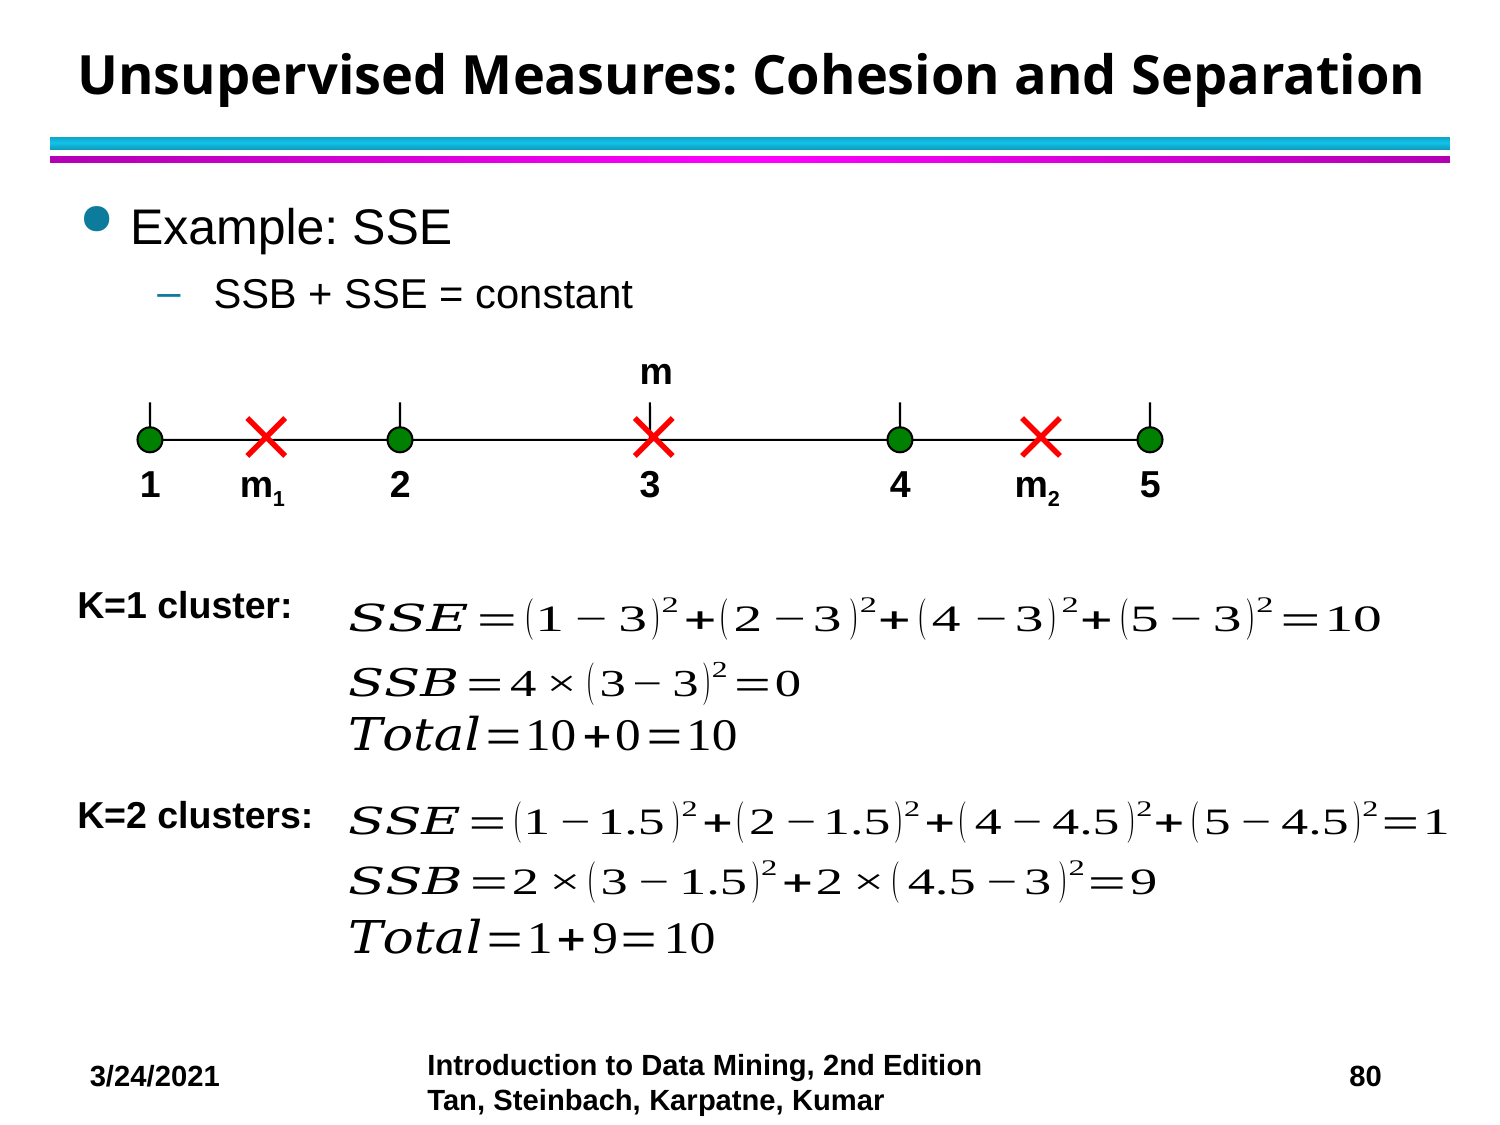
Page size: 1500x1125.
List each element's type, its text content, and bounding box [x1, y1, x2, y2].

text_box  [224, 382, 313, 452]
text_box m2 [999, 452, 1088, 519]
text_box m1 [224, 452, 313, 519]
text_box [887, 427, 913, 453]
text_box 5 [1124, 452, 1188, 513]
text_box 1 [124, 452, 188, 513]
title Unsupervised Measures: Cohesion and Separation [62, 24, 1452, 113]
text_box K=2 clusters: [62, 783, 400, 844]
text_box m [624, 339, 713, 400]
text_box 3 [624, 477, 688, 513]
list Example: SSE SSB + SSE = constant [67, 187, 738, 1038]
text_box [1137, 427, 1163, 453]
text_box 2 [374, 452, 438, 513]
text_box 4 [874, 452, 938, 513]
text_box  [999, 382, 1088, 452]
text_box K=1 cluster: [62, 573, 400, 634]
text_box [137, 427, 163, 453]
text_box  [612, 382, 700, 477]
text_box [387, 427, 413, 453]
